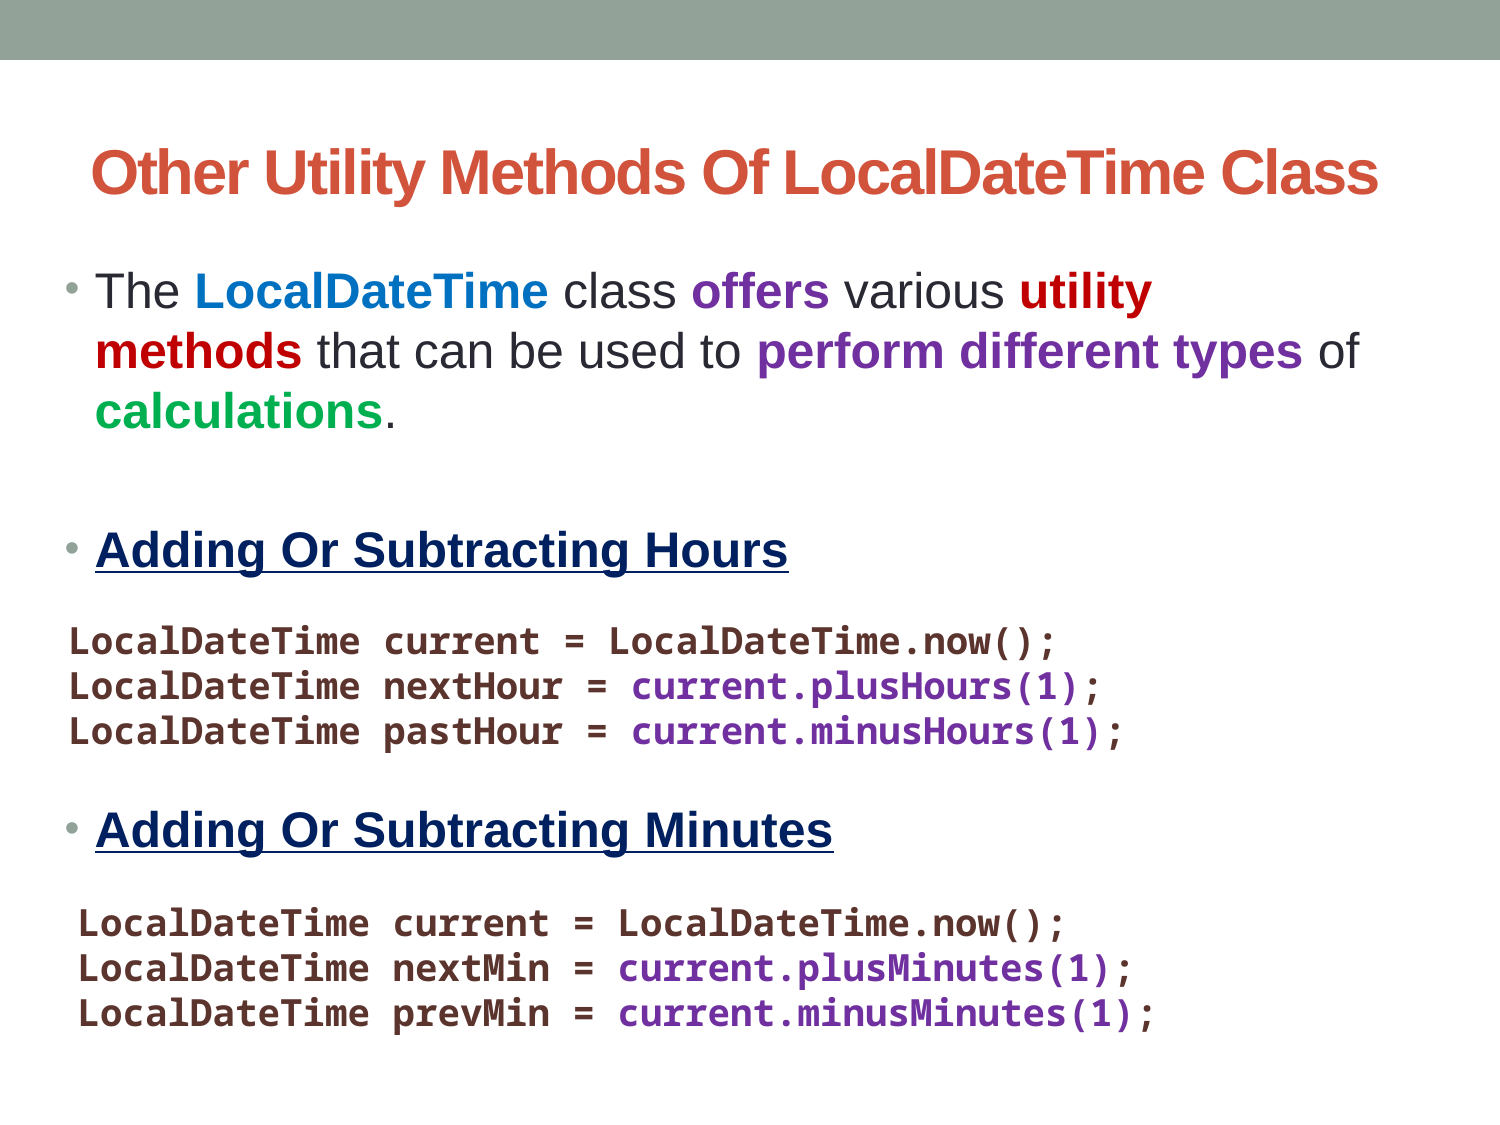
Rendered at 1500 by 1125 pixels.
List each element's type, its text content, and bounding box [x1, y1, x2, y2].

list The LocalDateTime class offers various utility methods that can be used to perform different types of calculations. Adding Or Subtracting Hours Adding Or Subtracting Minutes [49, 250, 1445, 1047]
text_box LocalDateTime current = LocalDateTime.now(); LocalDateTime nextMin = current.plusMinutes(1); LocalDateTime prevMin = current.minusMinutes(1); [63, 891, 1173, 1042]
text_box LocalDateTime current = LocalDateTime.now(); LocalDateTime nextHour = current.plusHours(1); LocalDateTime pastHour = current.minusHours(1); [53, 610, 1141, 760]
title Other Utility Methods Of LocalDateTime Class [75, 87, 1425, 250]
